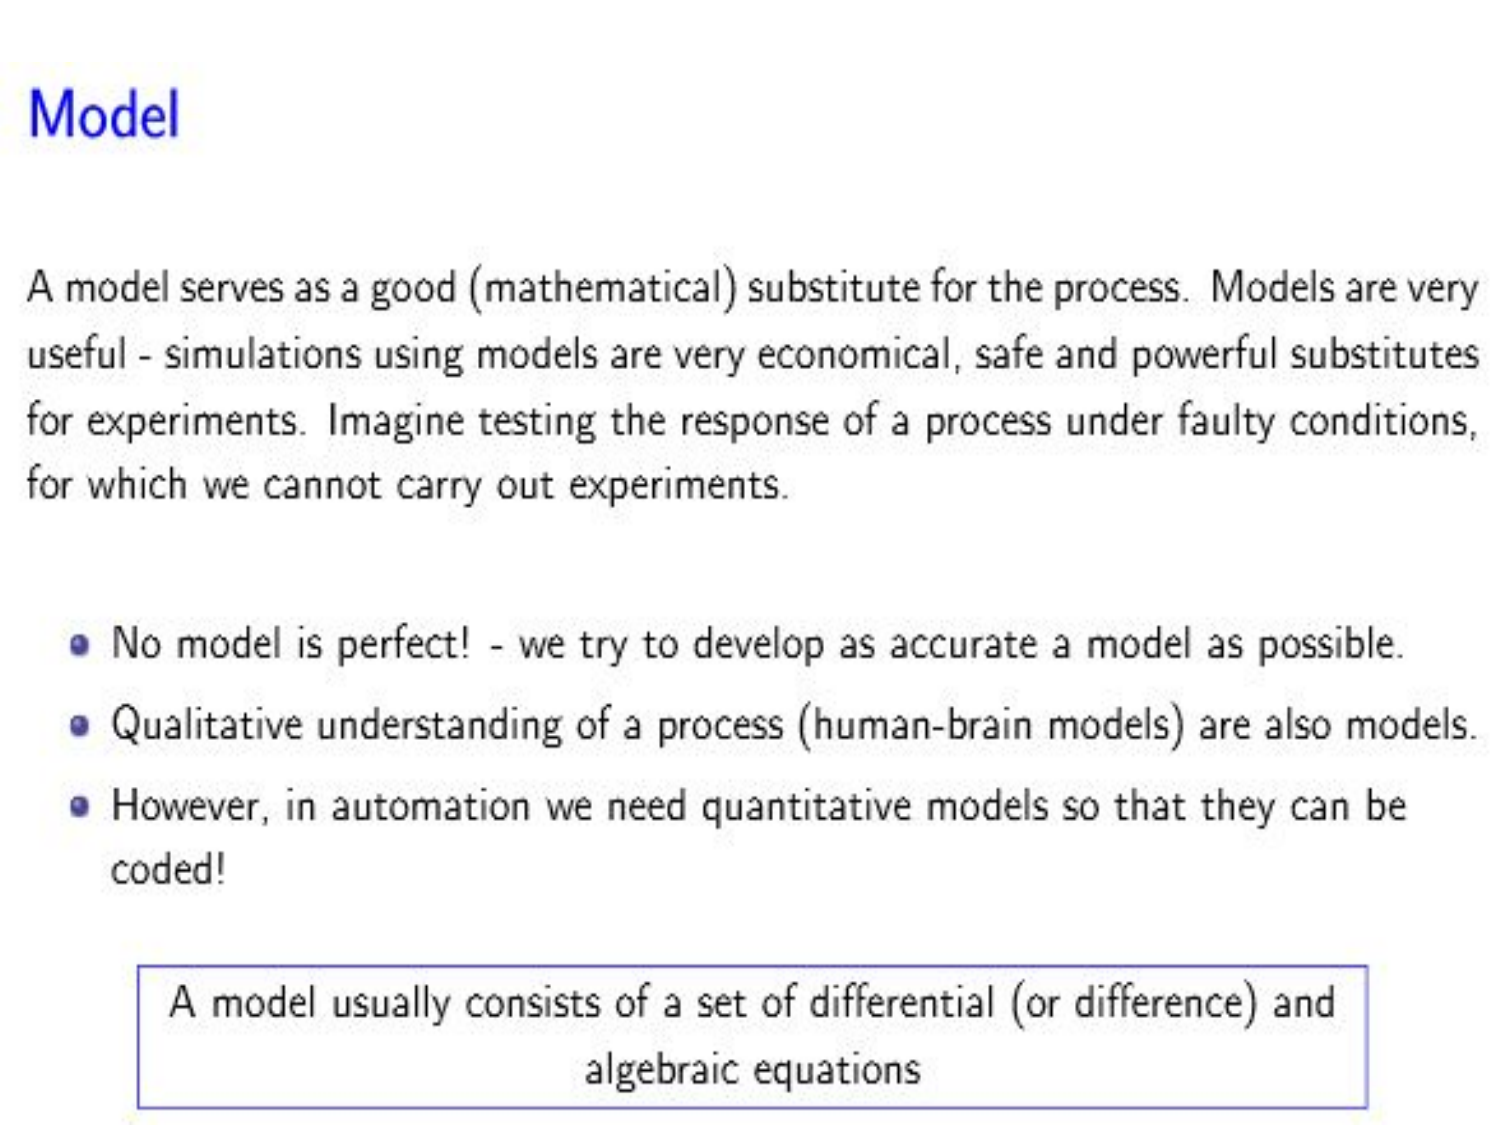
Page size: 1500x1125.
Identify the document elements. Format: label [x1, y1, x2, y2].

list [0, 62, 1500, 1125]
